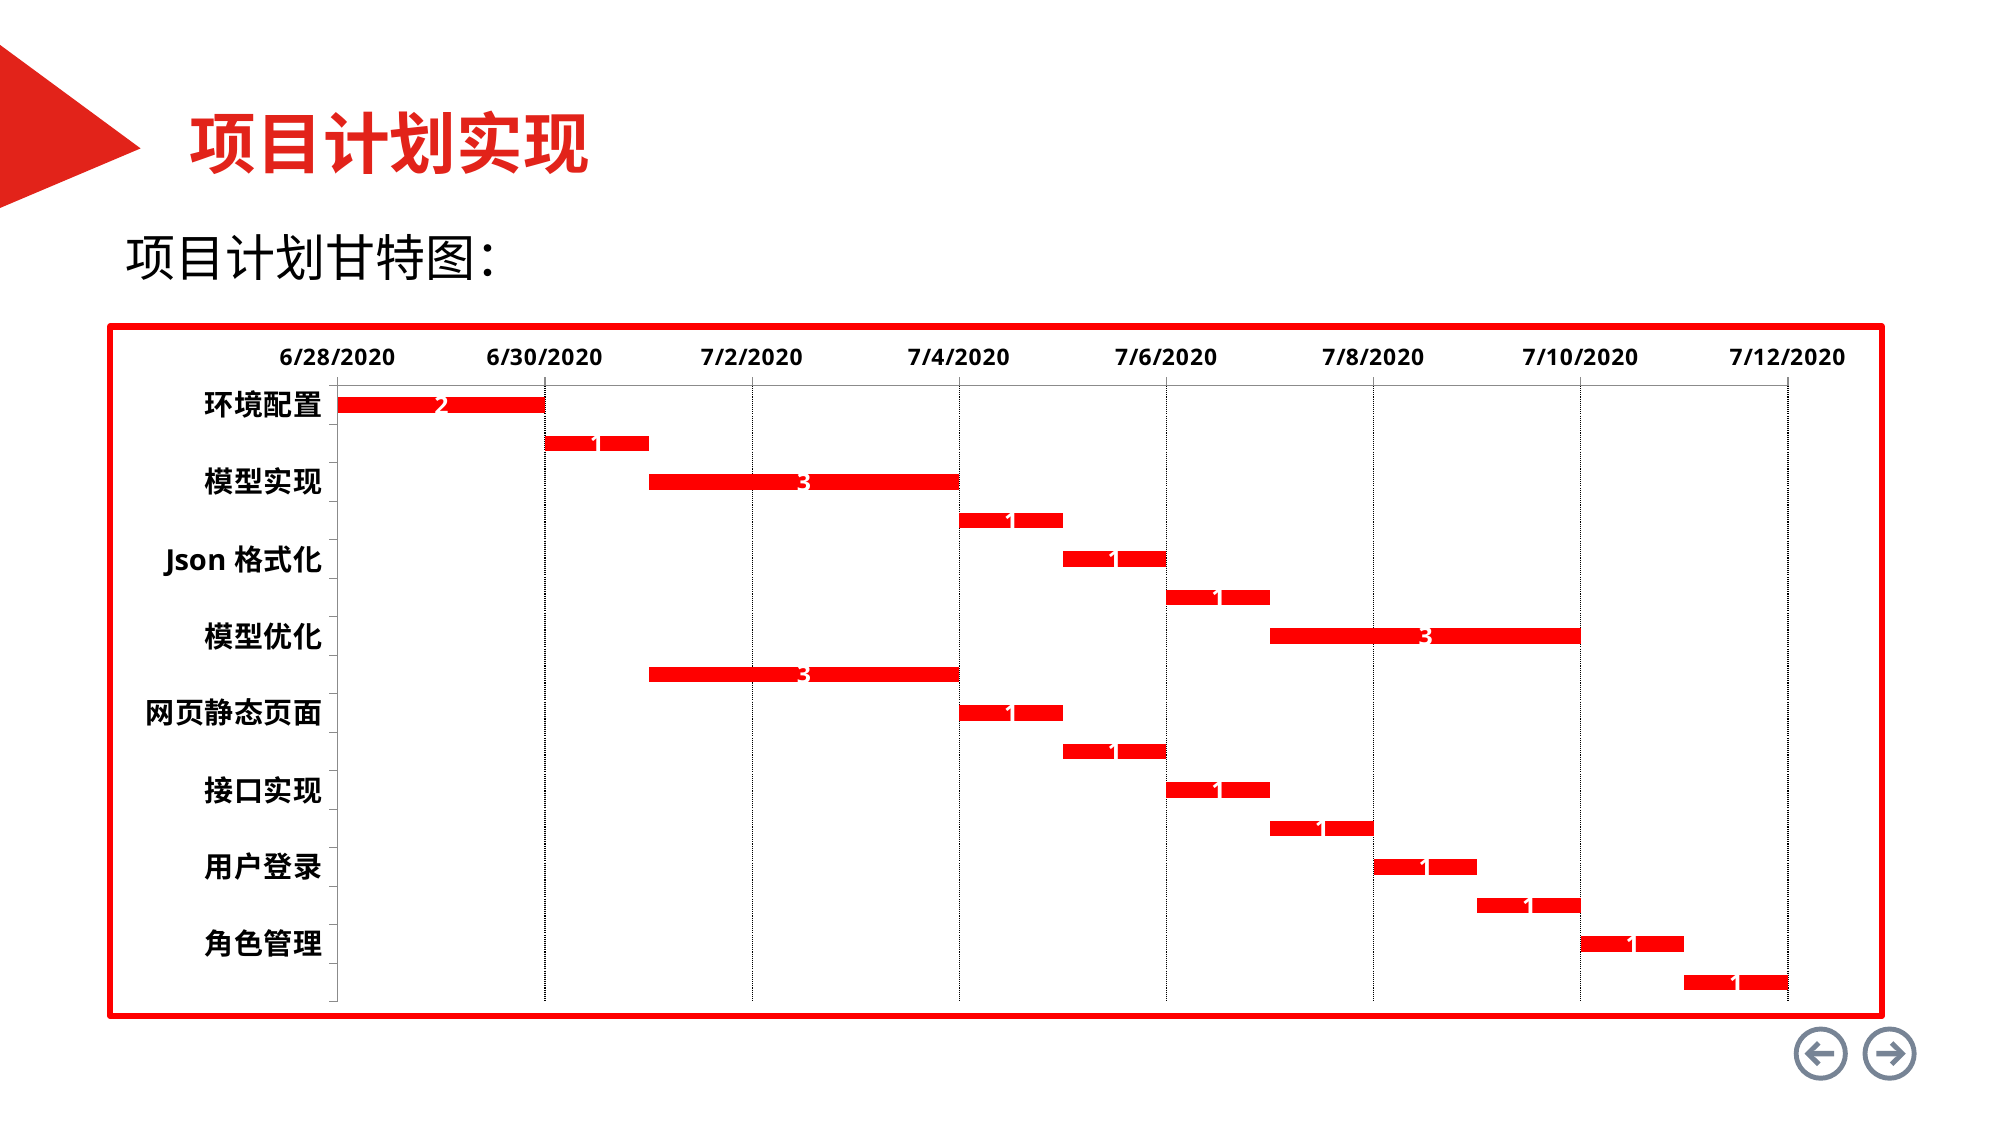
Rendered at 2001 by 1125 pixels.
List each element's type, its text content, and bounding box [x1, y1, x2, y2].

text_box 项目计划实现 [175, 94, 606, 190]
chart [106, 323, 1886, 1019]
text_box 项目计划甘特图： [110, 219, 755, 294]
